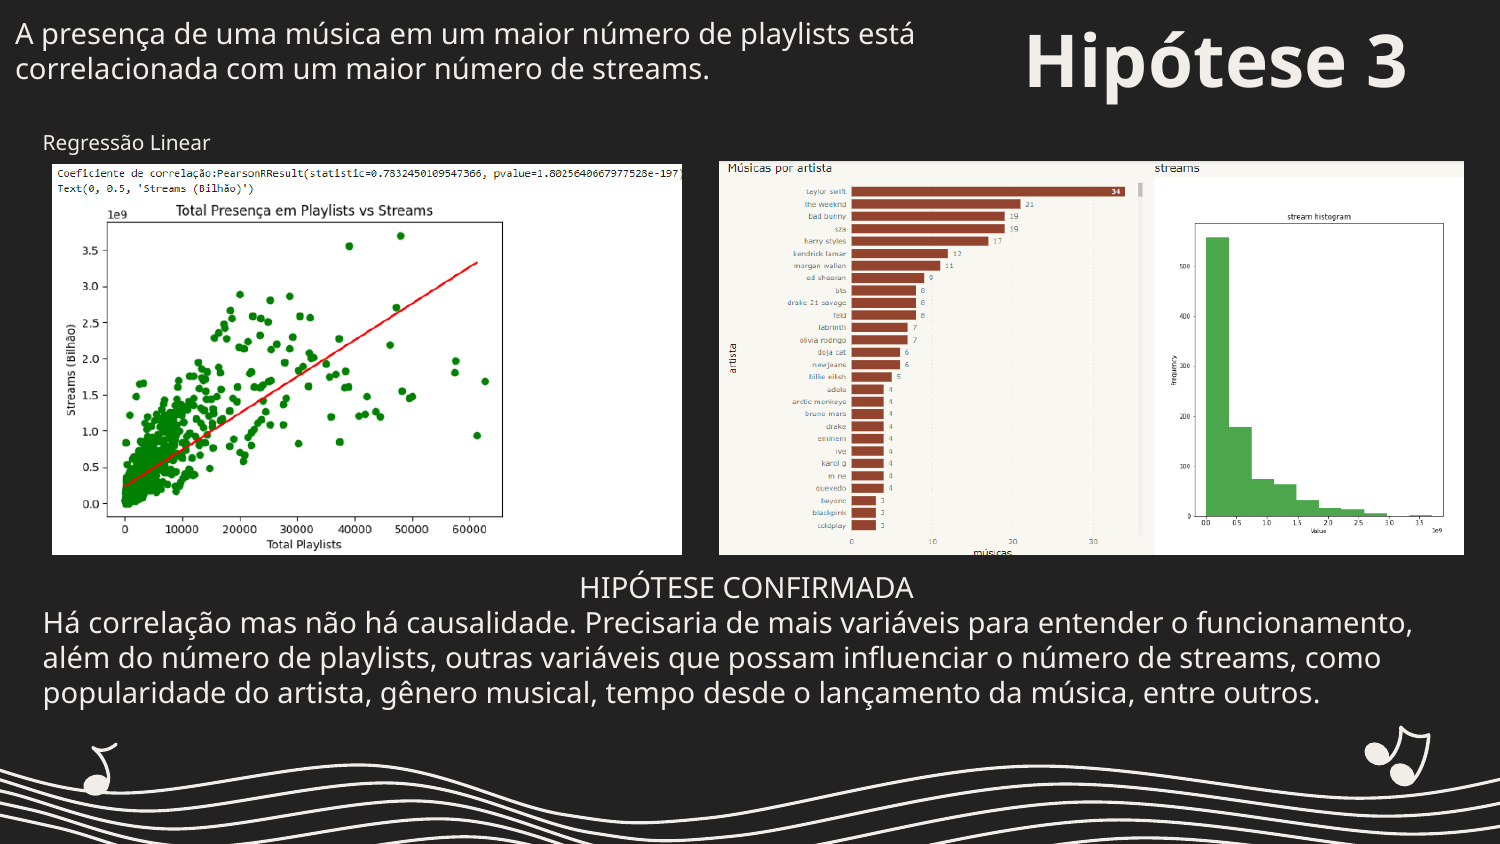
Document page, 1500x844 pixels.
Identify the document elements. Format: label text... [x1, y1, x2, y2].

text_box HIPÓTESE CONFIRMADA Há correlação mas não há causalidade. Precisaria de mais variáveis para entender o funcionamento, além do número de playlists, outras variáveis que possam influenciar o número de streams, como popularidade do artista, gênero musical, tempo desde o lançamento da música, entre outros. [27, 554, 1466, 725]
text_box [1362, 725, 1431, 787]
text_box Regressão Linear [27, 116, 380, 167]
text_box [83, 742, 118, 796]
title Hipótese 3 [980, 0, 1466, 94]
text_box A presença de uma música em um maior número de playlists está correlacionada com um maior número de streams. [0, 0, 980, 135]
picture [52, 163, 682, 556]
picture [719, 161, 1464, 556]
